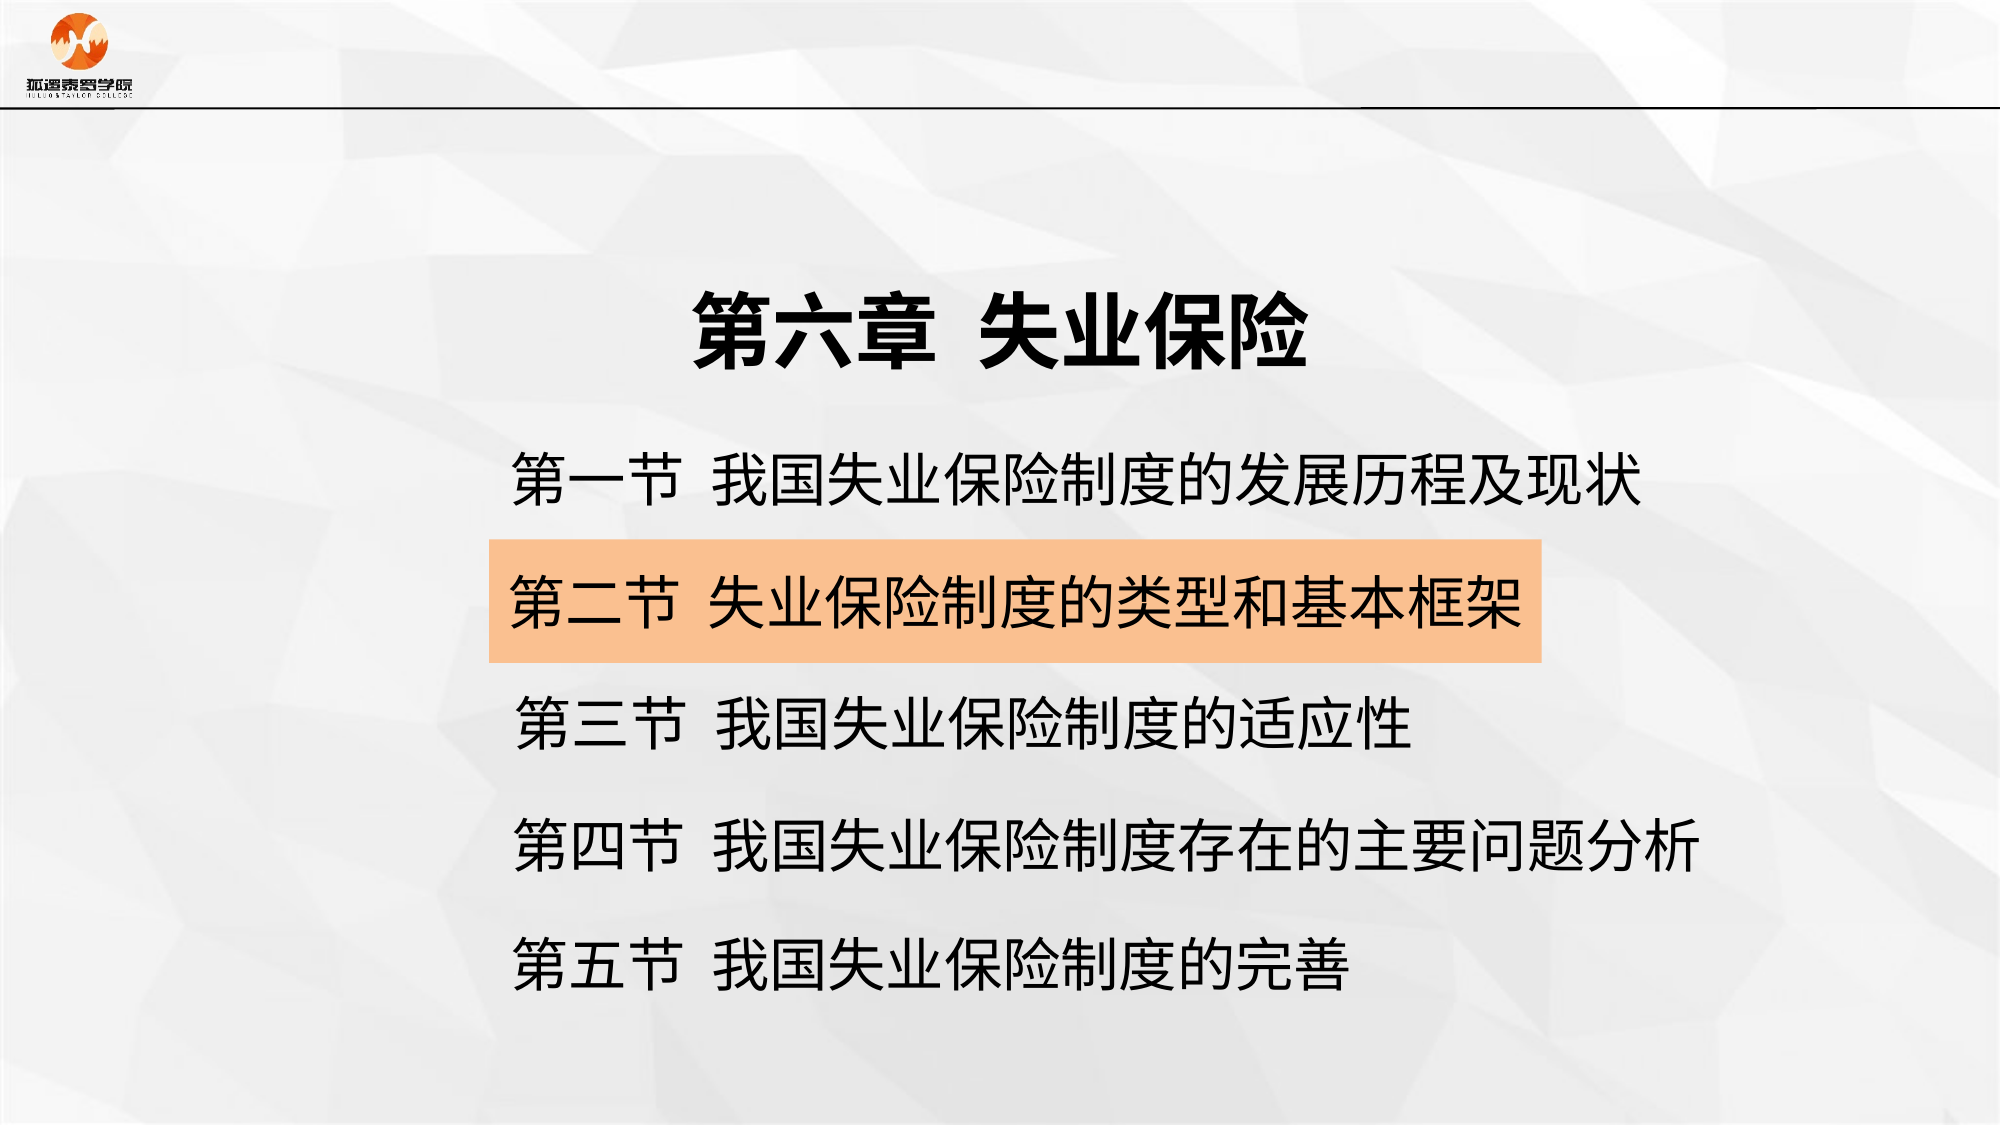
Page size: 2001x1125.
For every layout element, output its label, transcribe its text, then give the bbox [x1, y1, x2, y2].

text_box 第六章 失业保险 [594, 272, 1406, 387]
picture [4, 0, 154, 111]
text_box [488, 415, 1725, 1026]
